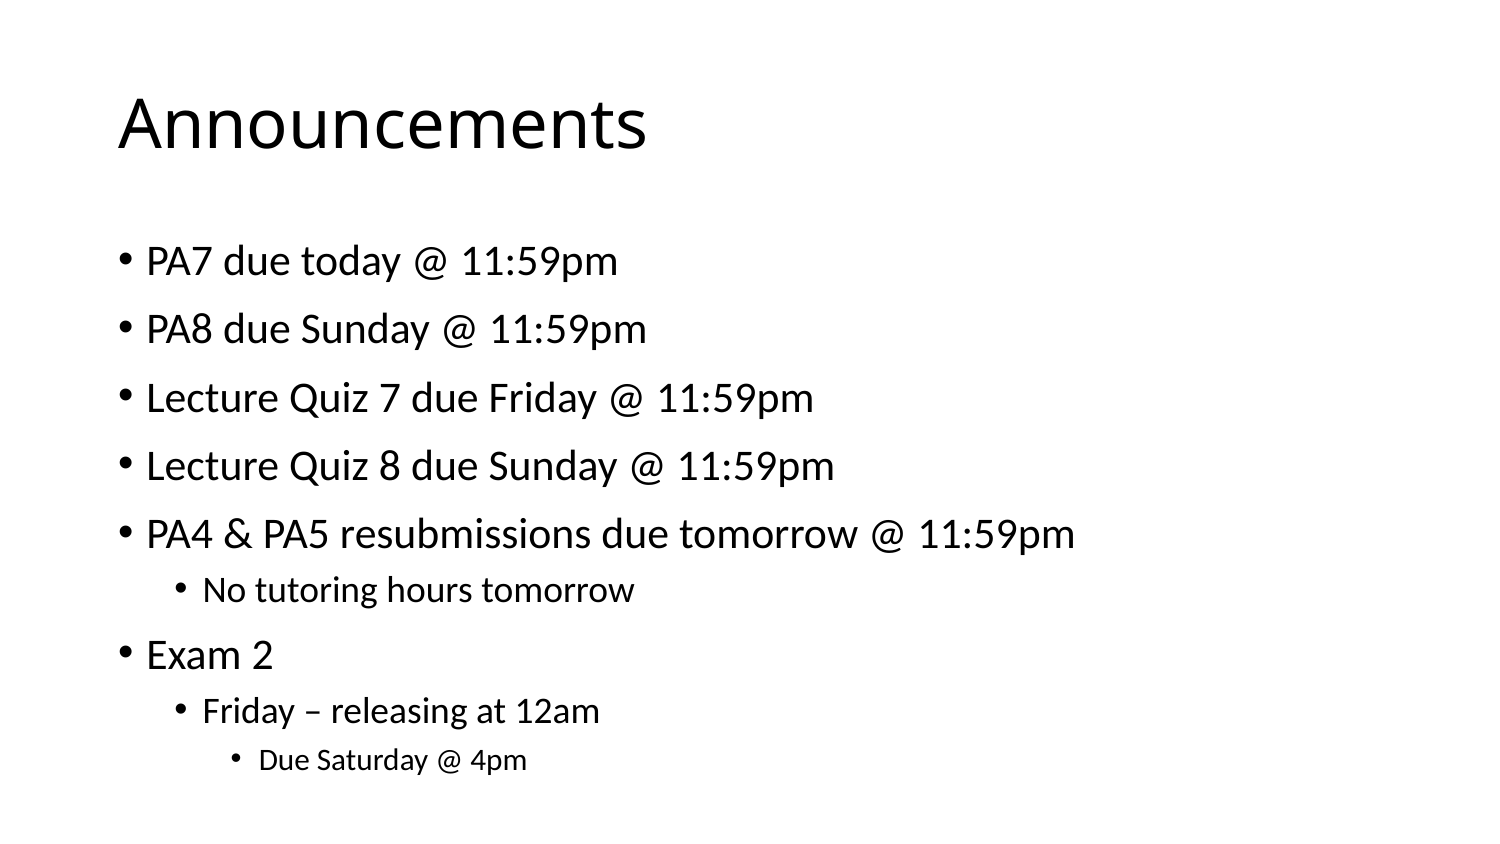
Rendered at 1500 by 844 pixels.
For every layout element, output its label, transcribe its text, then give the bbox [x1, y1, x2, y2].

title Announcements [103, 44, 1397, 208]
list PA7 due today @ 11:59pm PA8 due Sunday @ 11:59pm Lecture Quiz 7 due Friday @ 11:59pm Lecture Quiz 8 due Sunday @ 11:59pm PA4 & PA5 resubmissions due tomorrow @ 11:59pm No tutoring hours tomorrow Exam 2 Friday – releasing at 12am Due Saturday @ 4pm [103, 224, 1397, 826]
